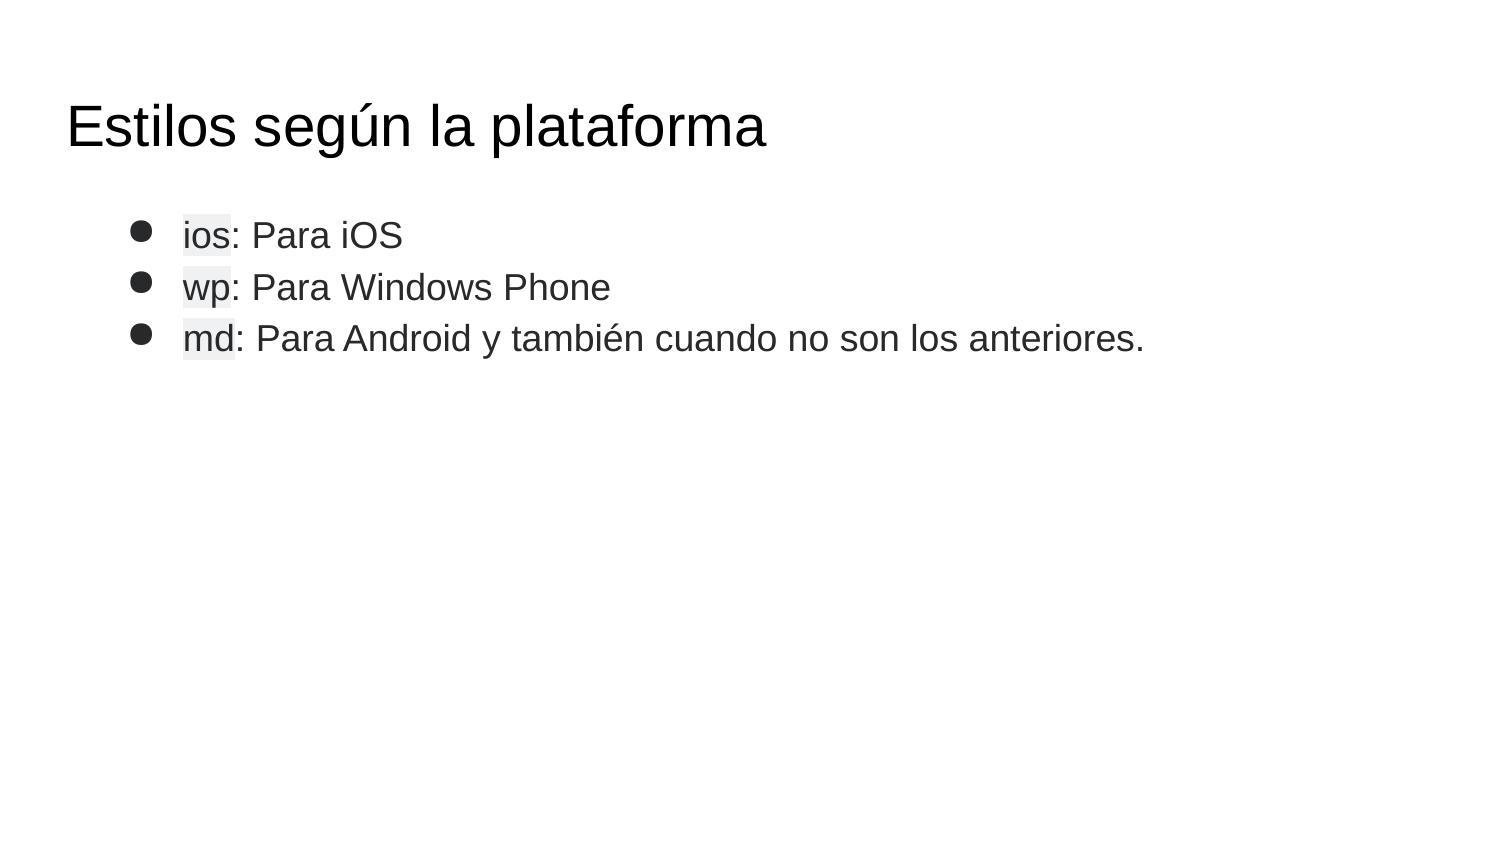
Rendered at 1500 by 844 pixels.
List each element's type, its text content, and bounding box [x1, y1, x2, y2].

title Estilos según la plataforma [51, 72, 1449, 167]
list ios: Para iOS wp: Para Windows Phone md: Para Android y también cuando no son los anteriores. [51, 189, 1449, 750]
